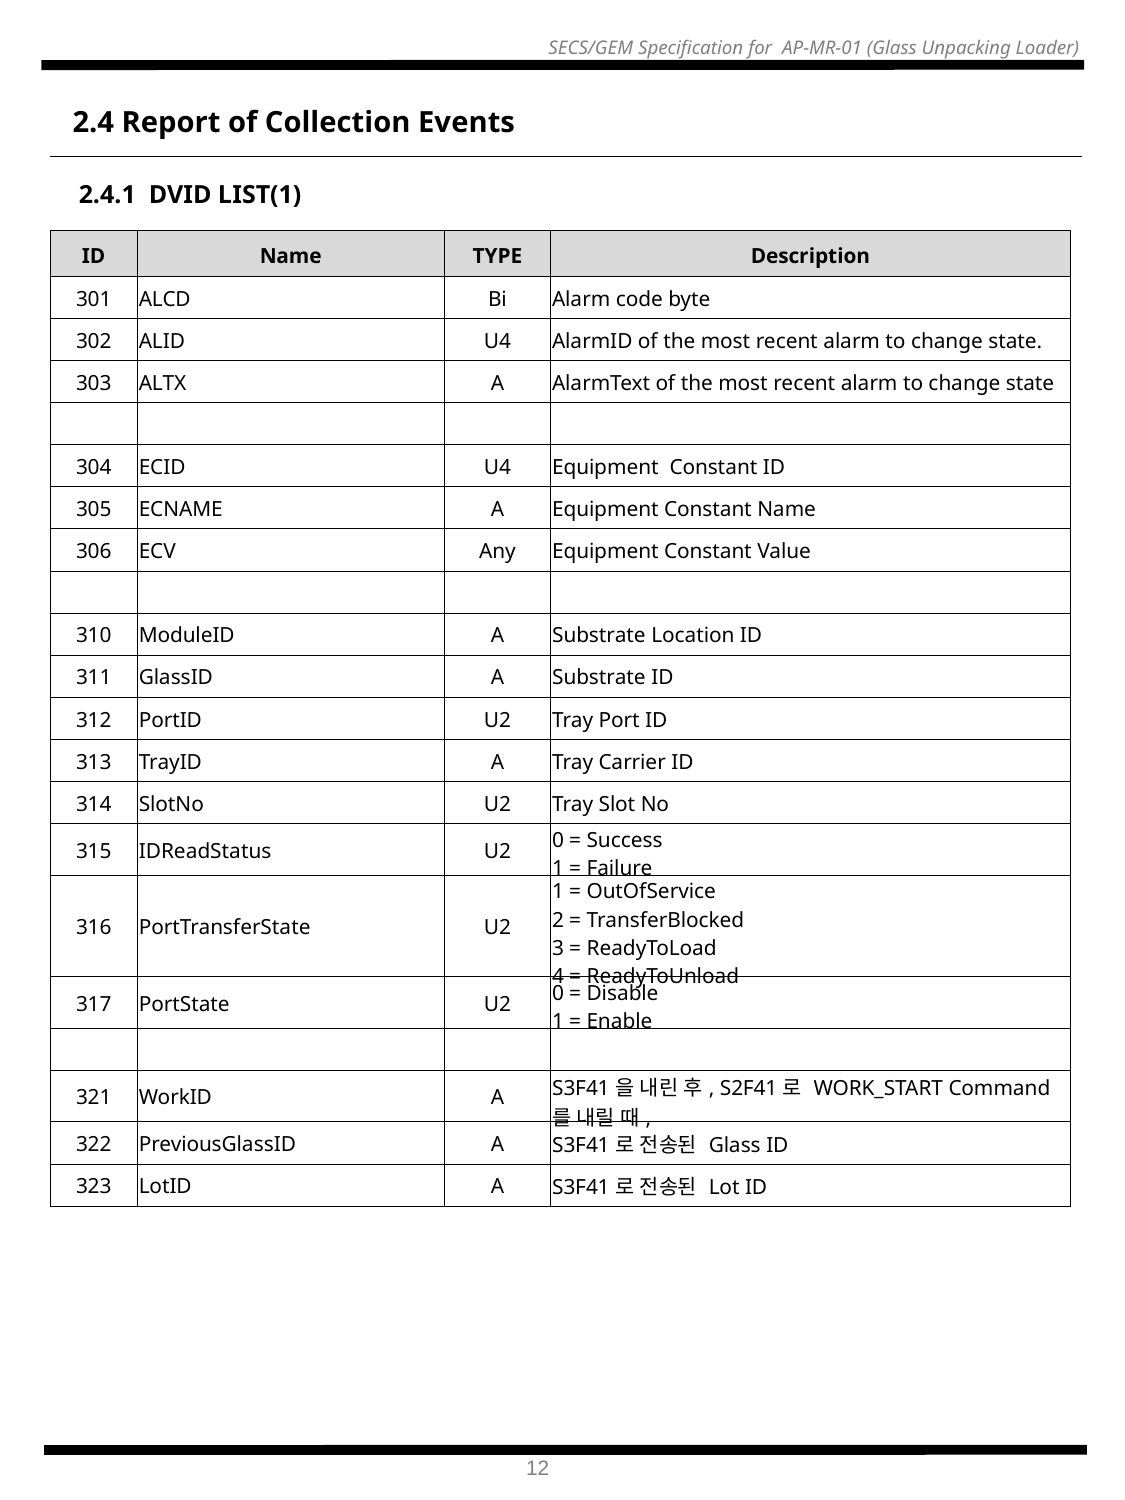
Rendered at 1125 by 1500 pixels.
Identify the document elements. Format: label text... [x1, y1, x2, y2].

table_cell U2 [445, 698, 550, 739]
table_cell ModuleID [138, 614, 444, 655]
table_header TYPE [445, 231, 550, 276]
table_cell ALCD [138, 277, 444, 318]
table_cell IDReadStatus [138, 824, 444, 875]
table_cell [551, 572, 1070, 613]
table_cell Equipment Constant Name [551, 487, 1070, 528]
text_box 2.4 Report of Collection Events [57, 95, 531, 146]
table_cell 0 = Success 1 = Failure [551, 824, 1070, 875]
table_cell ECID [138, 445, 444, 486]
table_cell Any [445, 529, 550, 571]
table_cell 306 [51, 529, 137, 571]
table_cell A [445, 487, 550, 528]
table_cell 303 [51, 361, 137, 402]
table_cell 311 [51, 656, 137, 697]
table_cell A [445, 1165, 550, 1206]
table_cell S3F41로 전송된 Glass ID [551, 1122, 1070, 1164]
table_cell [551, 1029, 1070, 1070]
table_cell Bi [445, 277, 550, 318]
table_cell 305 [51, 487, 137, 528]
table_cell A [445, 740, 550, 781]
table_cell A [445, 1122, 550, 1164]
table_cell A [445, 656, 550, 697]
table_cell AlarmID of the most recent alarm to change state. [551, 319, 1070, 360]
table_cell 304 [51, 445, 137, 486]
table_cell ECV [138, 529, 444, 571]
table_cell Tray Port ID [551, 698, 1070, 739]
table_cell PortID [138, 698, 444, 739]
table_cell 302 [51, 319, 137, 360]
table_cell 0 = Disable 1 = Enable [551, 977, 1070, 1028]
table_header ID [51, 231, 137, 276]
table_cell Tray Slot No [551, 782, 1070, 823]
table_cell 312 [51, 698, 137, 739]
table_cell 322 [51, 1122, 137, 1164]
table_cell PreviousGlassID [138, 1122, 444, 1164]
table_cell 323 [51, 1165, 137, 1206]
table_cell Equipment Constant ID [551, 445, 1070, 486]
table_cell WorkID [138, 1071, 444, 1121]
table_cell 317 [51, 977, 137, 1028]
table_cell 301 [51, 277, 137, 318]
table_cell 313 [51, 740, 137, 781]
table_cell TrayID [138, 740, 444, 781]
table_cell ALTX [138, 361, 444, 402]
table_cell U2 [445, 977, 550, 1028]
table_cell Equipment Constant Value [551, 529, 1070, 571]
table_cell [138, 1029, 444, 1070]
table_cell A [445, 1071, 550, 1121]
table_cell [138, 572, 444, 613]
table_cell [445, 403, 550, 444]
table_cell S3F41로 전송된 Lot ID [551, 1165, 1070, 1206]
table_cell Substrate Location ID [551, 614, 1070, 655]
table_cell 314 [51, 782, 137, 823]
table_cell U2 [445, 824, 550, 875]
table_cell Tray Carrier ID [551, 740, 1070, 781]
table_cell U4 [445, 319, 550, 360]
table_cell LotID [138, 1165, 444, 1206]
table_cell A [445, 361, 550, 402]
table_cell U2 [445, 876, 550, 976]
table_cell A [445, 614, 550, 655]
table_cell Substrate ID [551, 656, 1070, 697]
table_cell 315 [51, 824, 137, 875]
table_cell [445, 1029, 550, 1070]
table_cell [138, 403, 444, 444]
text_box 2.4.1 DVID LIST(1) [64, 171, 317, 216]
table_cell S3F41을 내린 후, S2F41로 WORK_START Command를 내릴 때, [551, 1071, 1070, 1121]
table_cell 321 [51, 1071, 137, 1121]
table_cell AlarmText of the most recent alarm to change state [551, 361, 1070, 402]
table_header Name [138, 231, 444, 276]
table_cell [51, 1029, 137, 1070]
table_cell ALID [138, 319, 444, 360]
table_cell ECNAME [138, 487, 444, 528]
table_cell [551, 403, 1070, 444]
table_cell U2 [445, 782, 550, 823]
table_cell 316 [51, 876, 137, 976]
table_cell GlassID [138, 656, 444, 697]
table_cell PortTransferState [138, 876, 444, 976]
table_cell [51, 403, 137, 444]
table_cell 1 = OutOfService 2 = TransferBlocked 3 = ReadyToLoad 4 = ReadyToUnload [551, 876, 1070, 976]
table_cell [51, 572, 137, 613]
table_cell SlotNo [138, 782, 444, 823]
table_cell 310 [51, 614, 137, 655]
table_cell U4 [445, 445, 550, 486]
table_header Description [551, 231, 1070, 276]
table_cell Alarm code byte [551, 277, 1070, 318]
table_cell PortState [138, 977, 444, 1028]
table_cell [445, 572, 550, 613]
